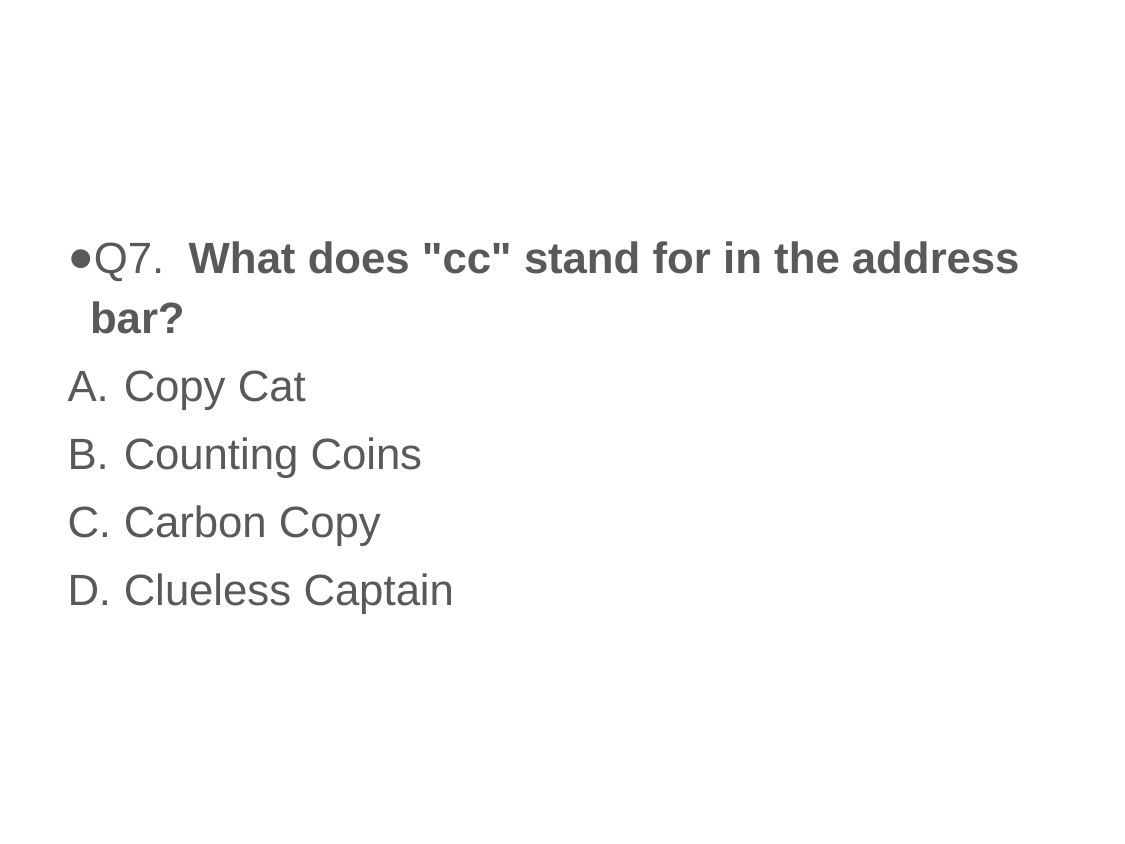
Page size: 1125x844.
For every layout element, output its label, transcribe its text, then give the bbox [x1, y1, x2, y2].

list Q7. What does "cc" stand for in the address bar? Copy Cat Counting Coins Carbon Copy Clueless Captain [56, 216, 1069, 739]
